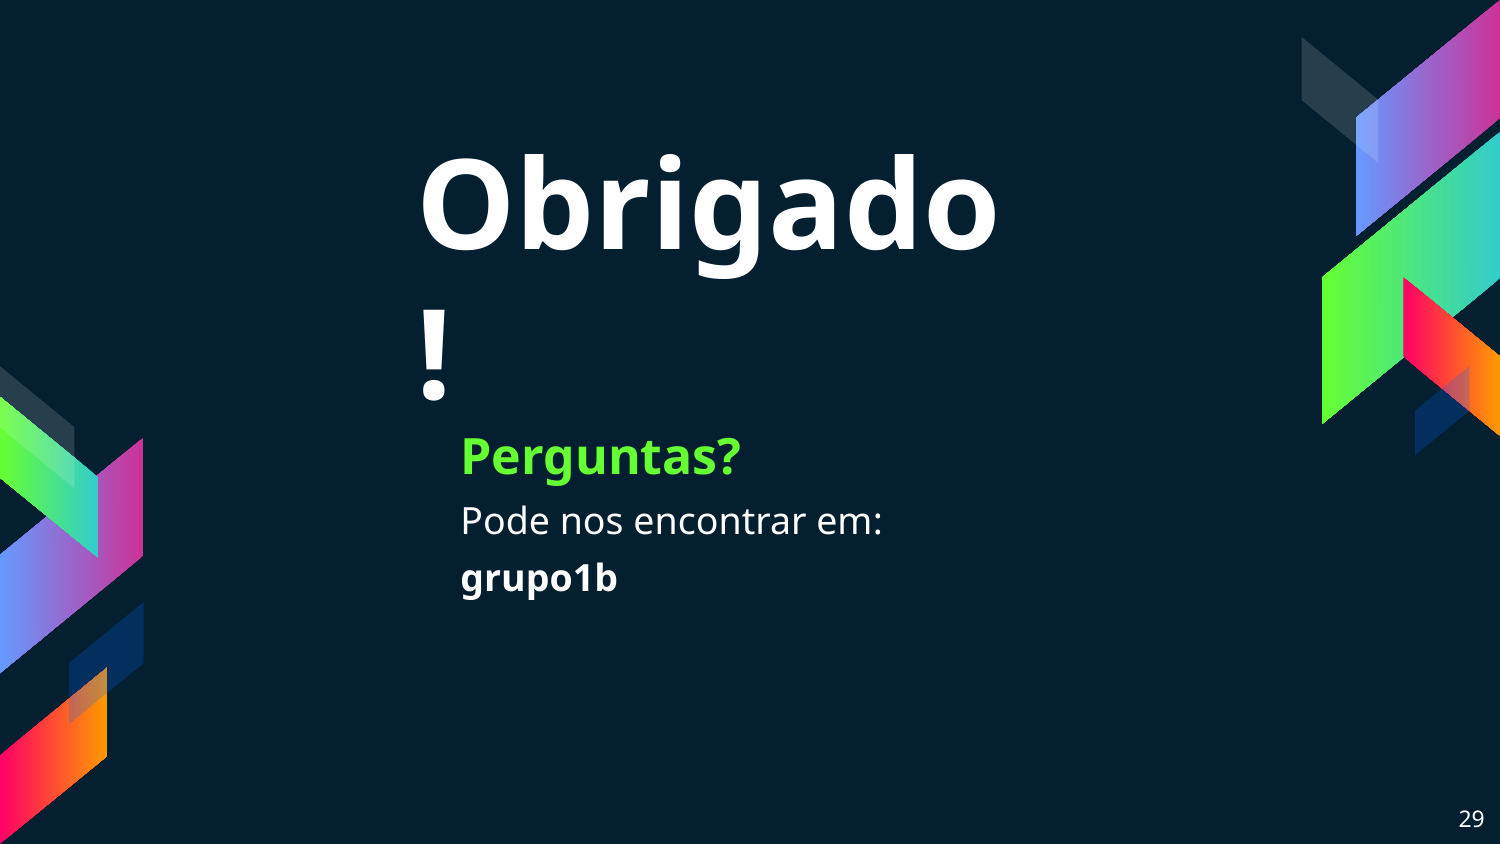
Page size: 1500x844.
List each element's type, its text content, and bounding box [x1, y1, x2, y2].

slide_number 29 [1403, 789, 1500, 844]
title Obrigado! [401, 249, 1051, 441]
subtitle Perguntas? Pode nos encontrar em: grupo1b [445, 409, 1256, 648]
